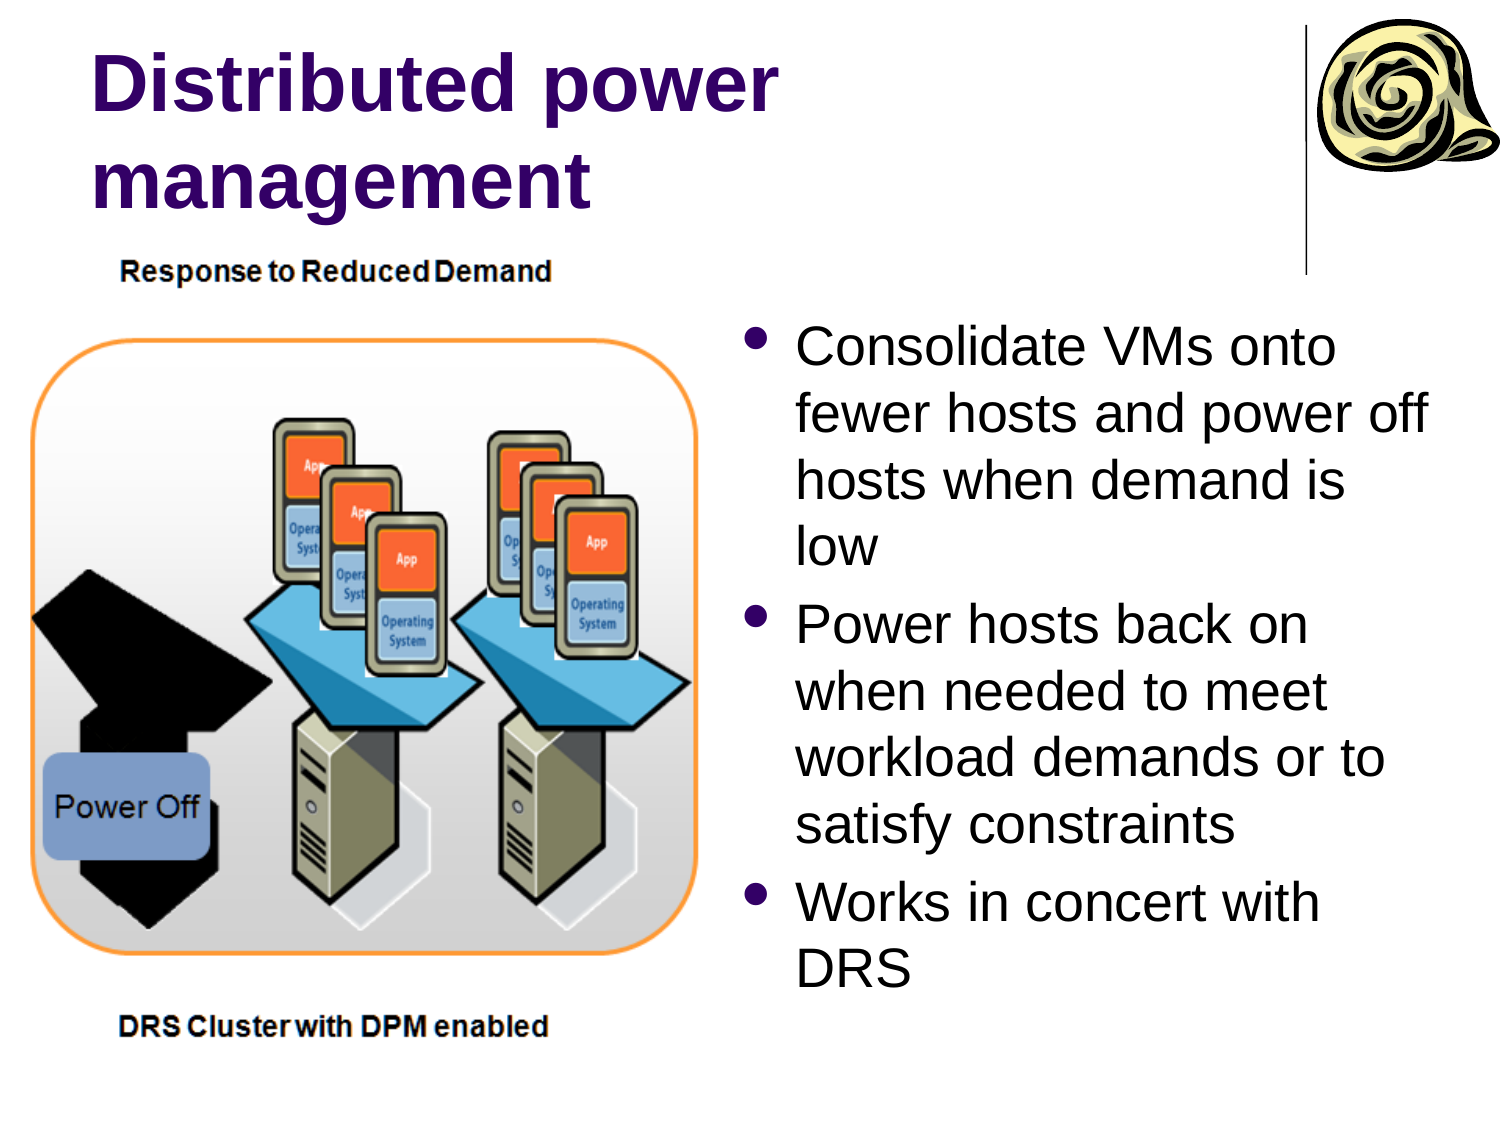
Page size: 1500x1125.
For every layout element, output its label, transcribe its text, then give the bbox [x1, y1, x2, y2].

title Distributed power management [74, 19, 1313, 233]
picture [29, 243, 701, 1071]
list Consolidate VMs onto fewer hosts and power off hosts when demand is low Power hosts back on when needed to meet workload demands or to satisfy constraints Works in concert with DRS [726, 302, 1448, 1012]
